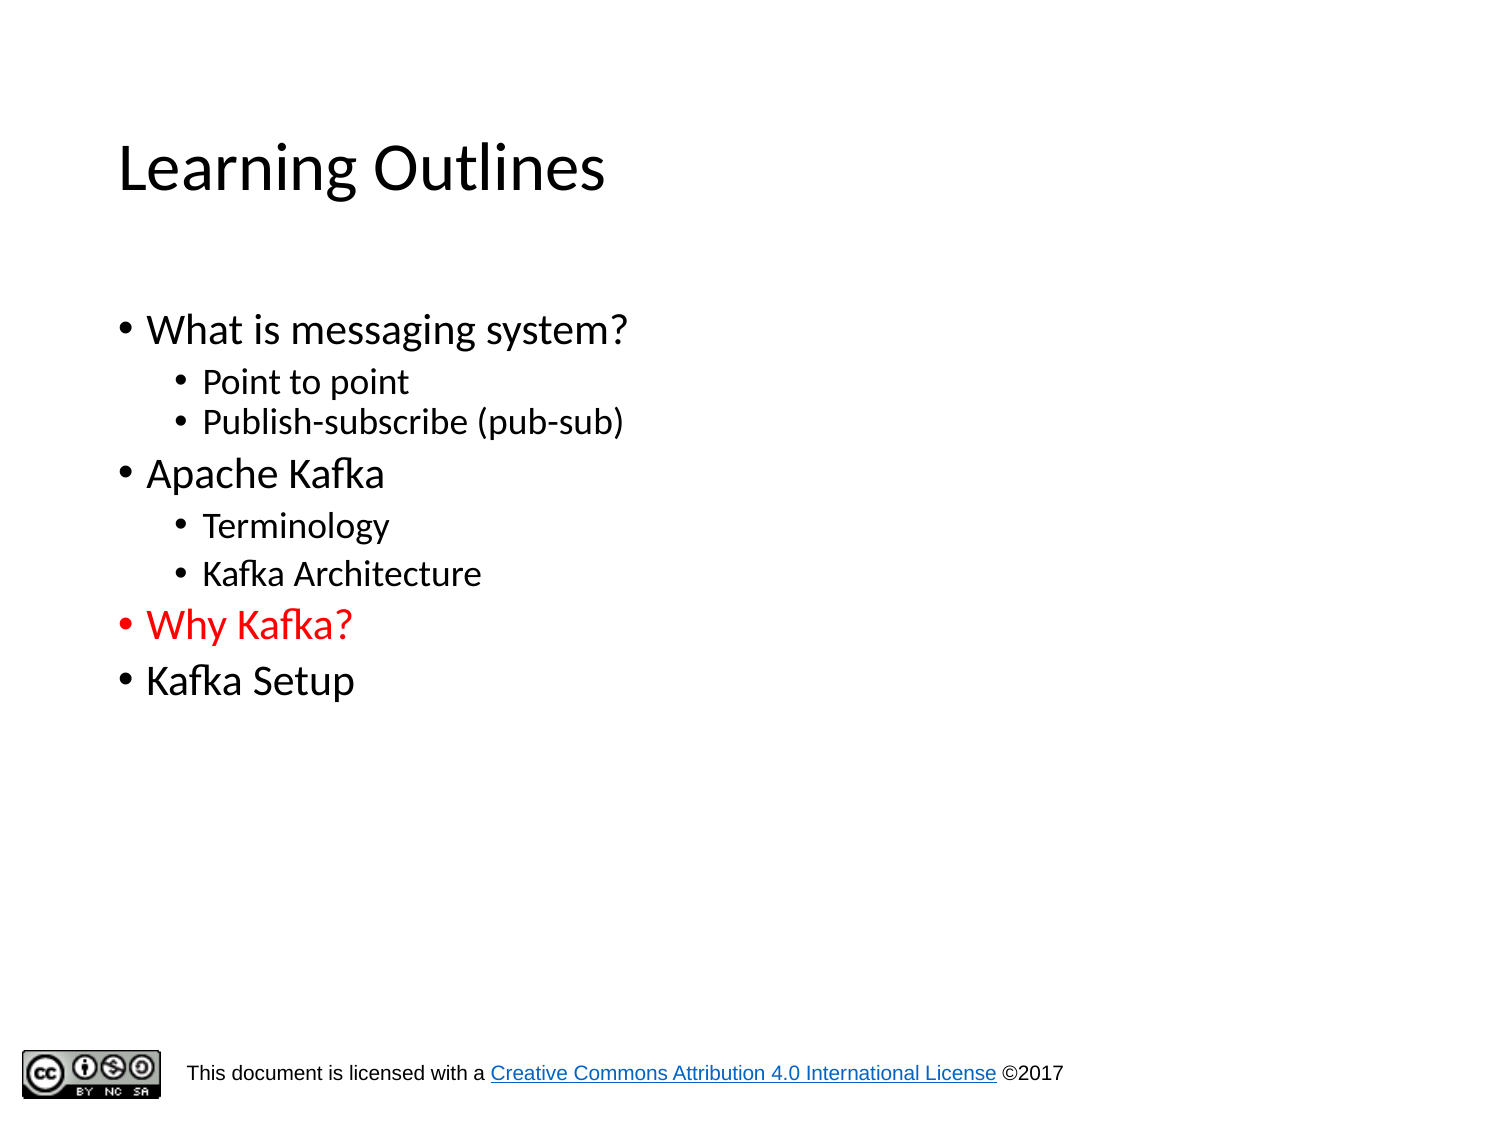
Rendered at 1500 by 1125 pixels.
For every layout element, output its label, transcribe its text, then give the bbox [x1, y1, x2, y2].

list What is messaging system? Point to point Publish-subscribe (pub-sub) Apache Kafka Terminology Kafka Architecture Why Kafka? Kafka Setup [103, 299, 1397, 1014]
picture [22, 1050, 161, 1099]
title Learning Outlines [103, 59, 1397, 278]
